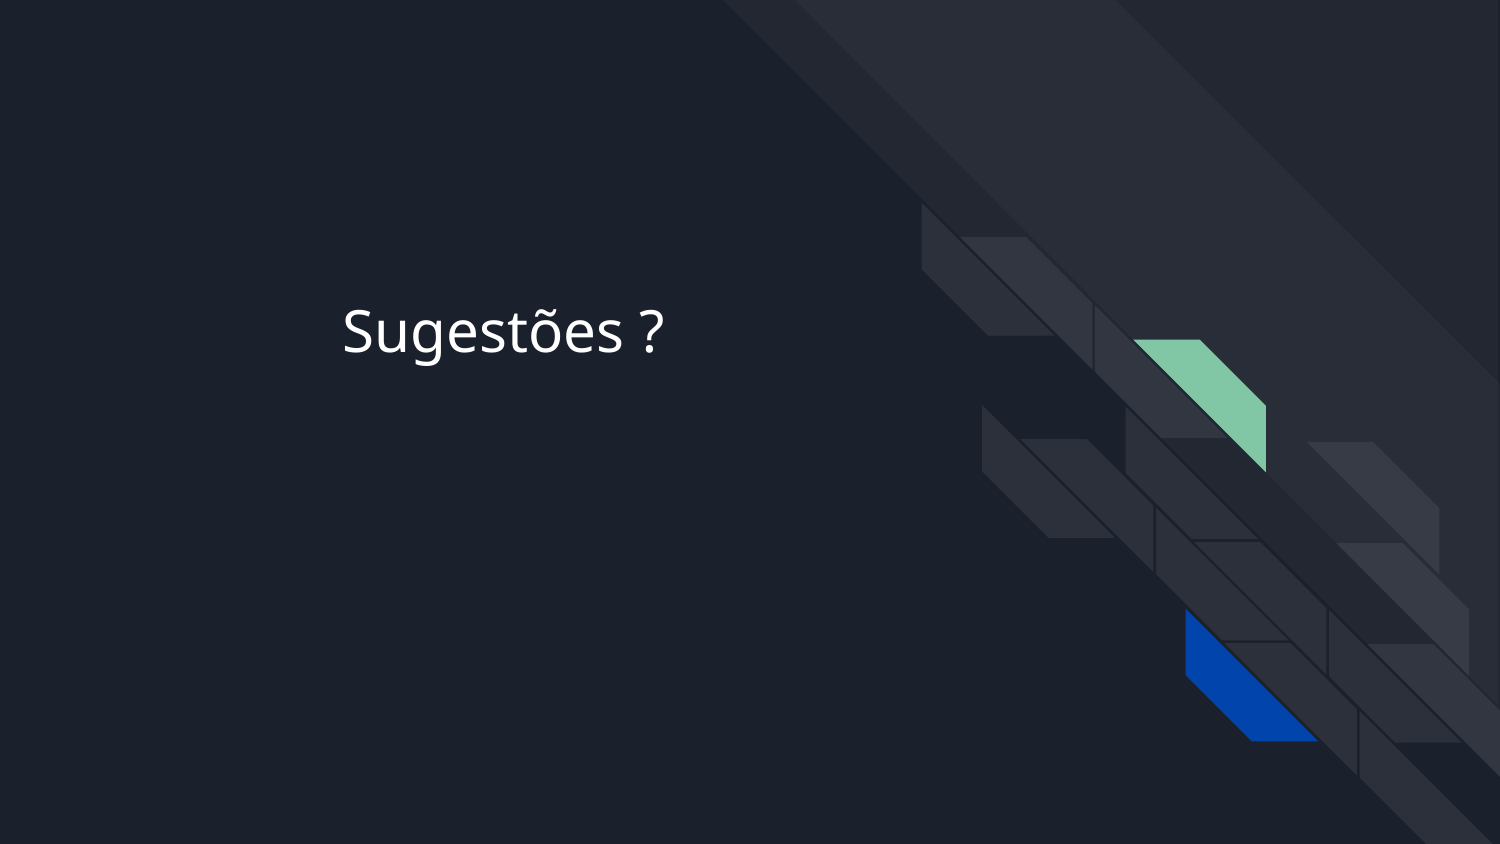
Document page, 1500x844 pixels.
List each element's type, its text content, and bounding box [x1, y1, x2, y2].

title Sugestões ? [135, 40, 888, 619]
